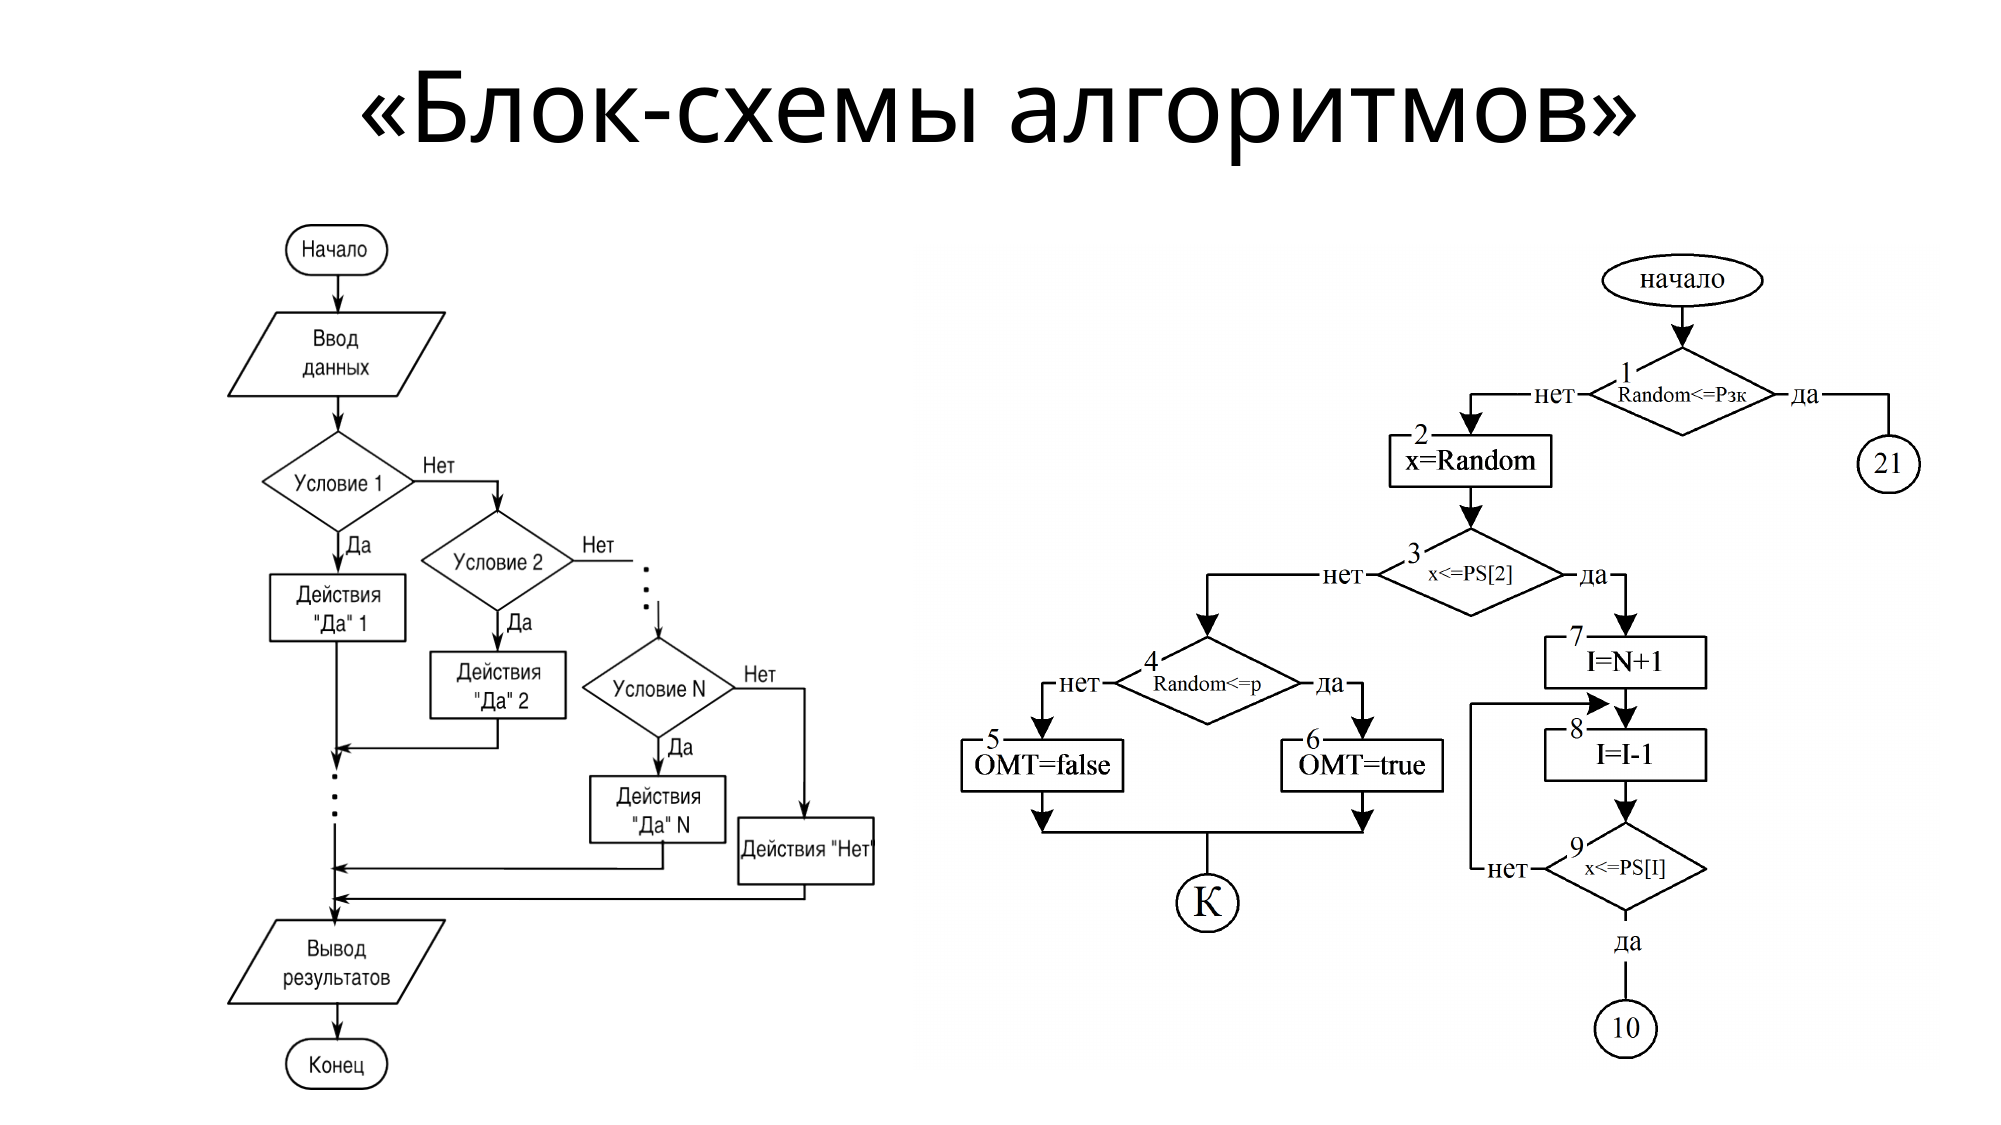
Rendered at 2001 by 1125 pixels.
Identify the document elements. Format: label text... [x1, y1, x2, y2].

picture [227, 224, 875, 1090]
picture [913, 244, 1940, 1070]
text_box «Блок-схемы алгоритмов» [118, 35, 1882, 170]
